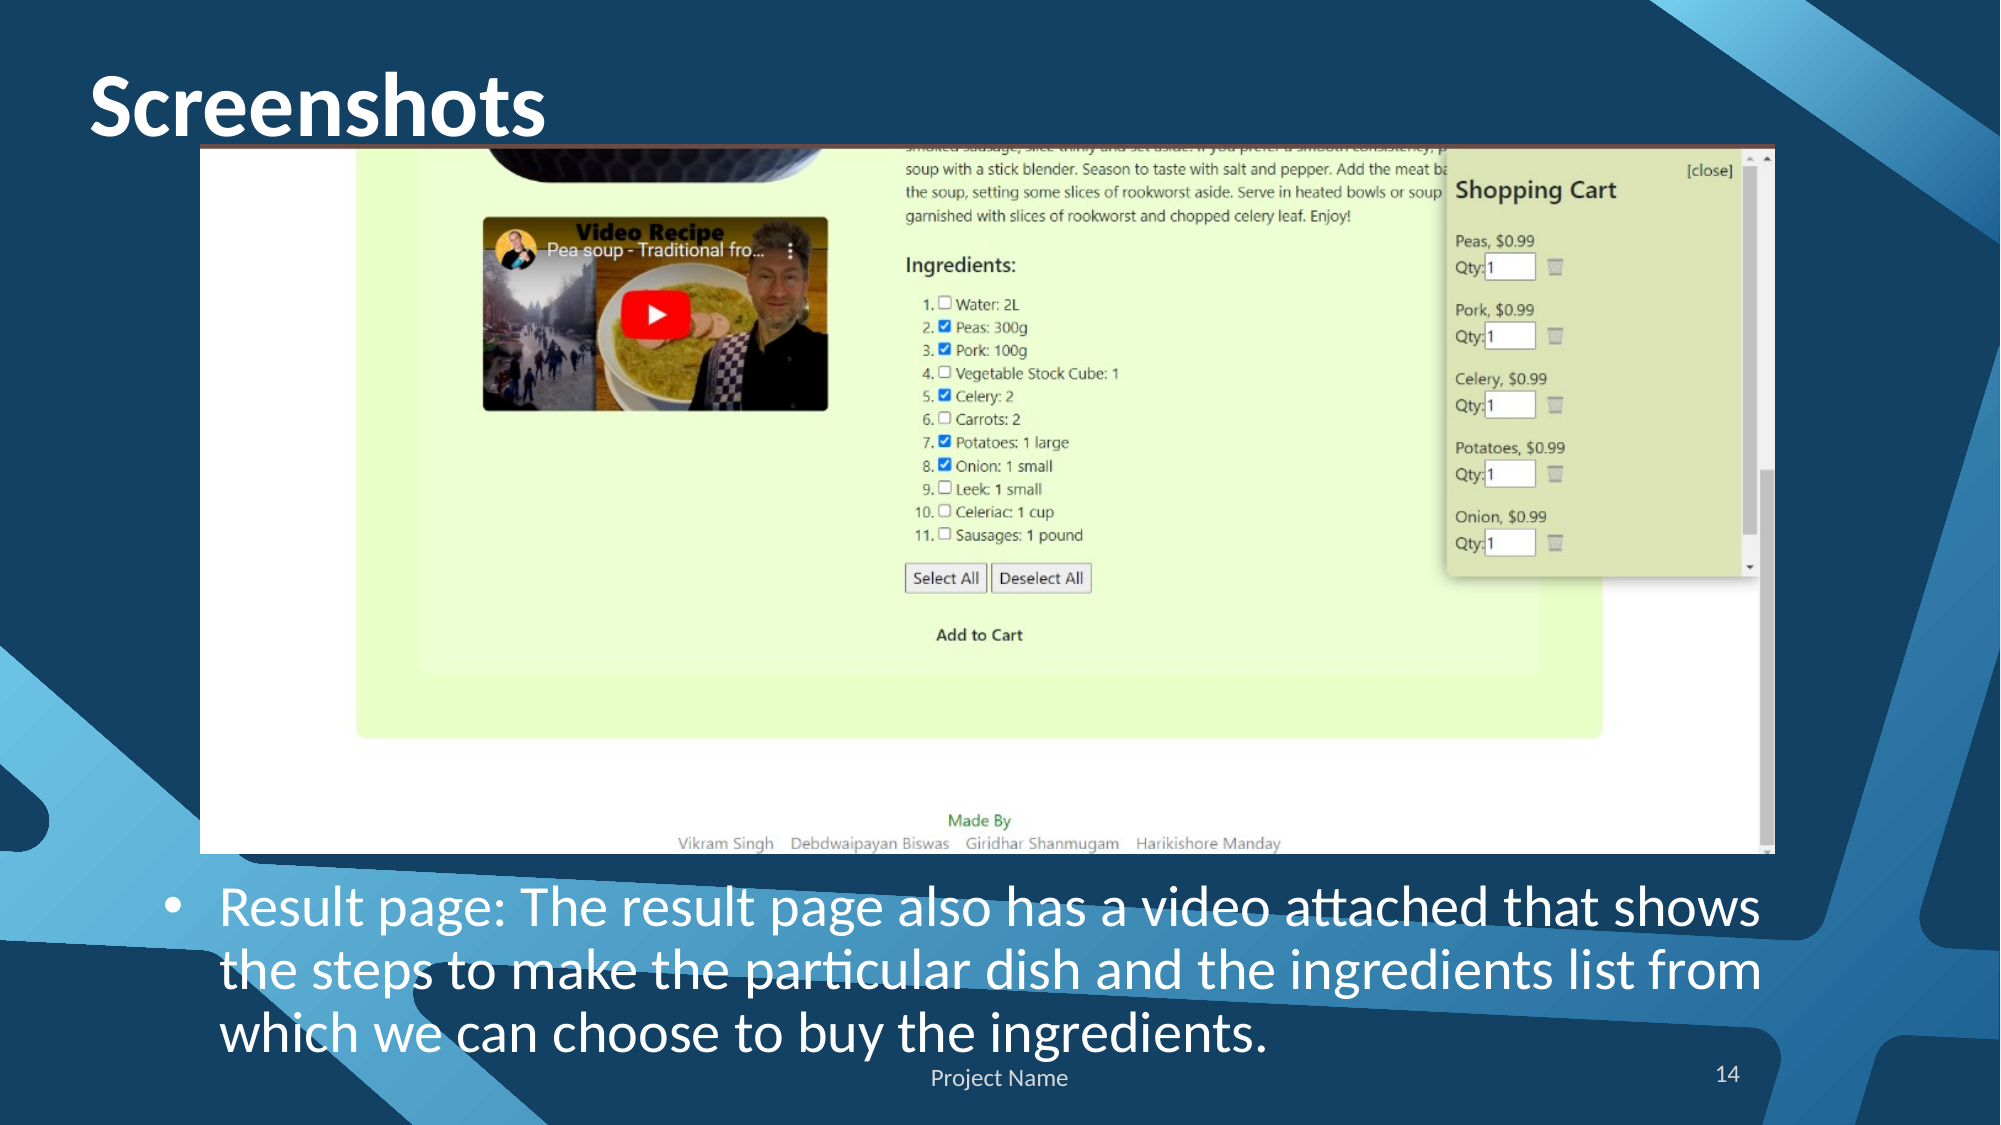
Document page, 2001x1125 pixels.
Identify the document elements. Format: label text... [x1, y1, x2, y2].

text_box Result page: The result page also has a video attached that shows the steps to make the particular dish and the ingredients list from which we can choose to buy the ingredients. [129, 266, 1855, 981]
text_box Screenshots [74, 9, 1800, 205]
text_box 14 [1412, 1042, 1756, 1103]
picture [199, 144, 1776, 854]
text_box Project Name [662, 1042, 1338, 1111]
